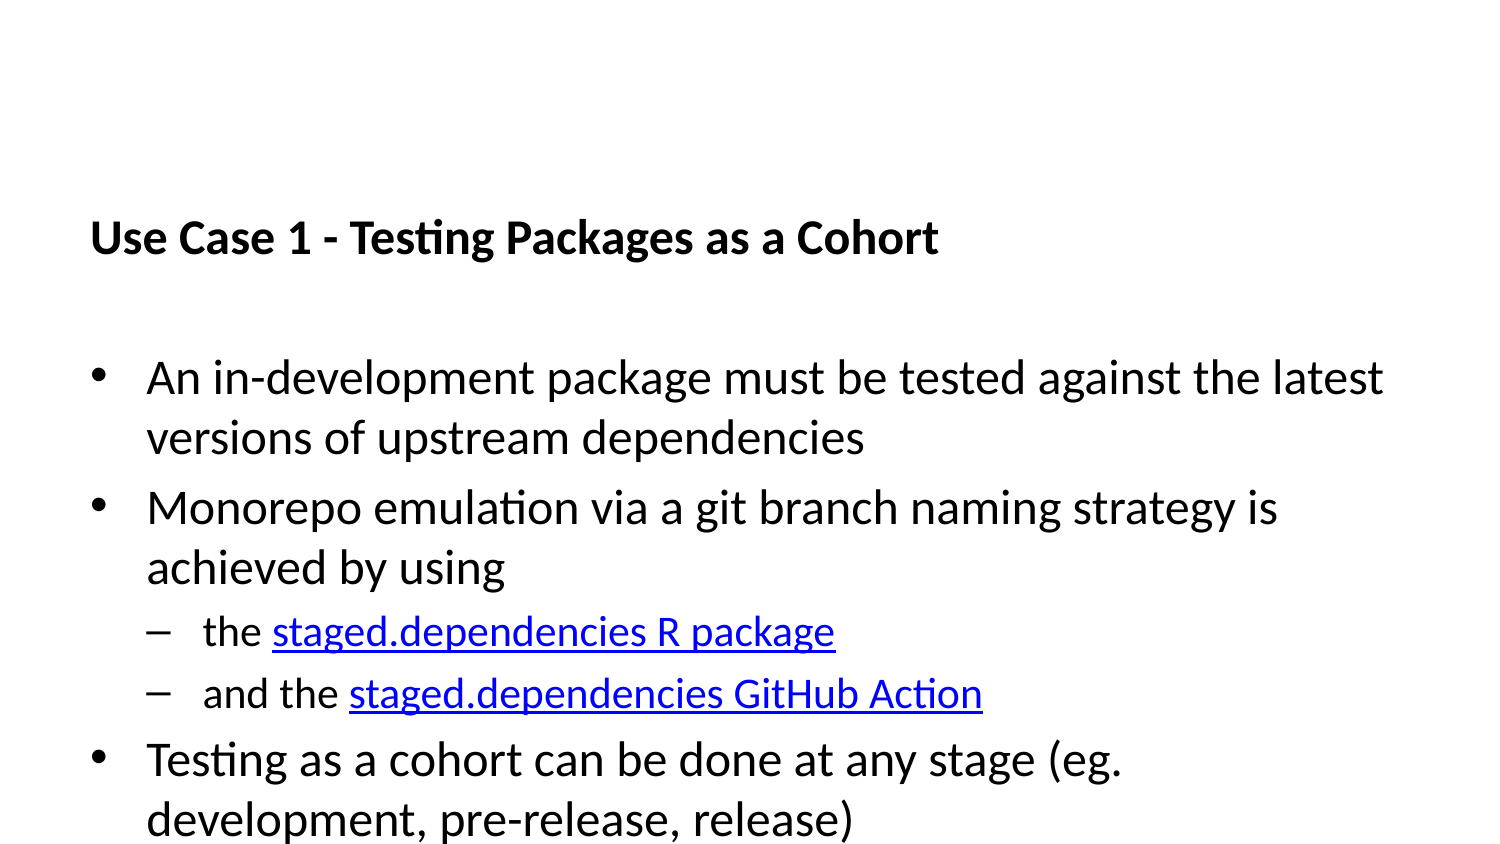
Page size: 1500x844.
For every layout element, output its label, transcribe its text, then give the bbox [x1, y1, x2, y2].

list Use Case 1 - Testing Packages as a Cohort An in-development package must be tested against the latest versions of upstream dependencies Monorepo emulation via a git branch naming strategy is achieved by using the staged.dependencies R package and the staged.dependencies GitHub Action Testing as a cohort can be done at any stage (eg. development, pre-release, release) Use Case 2 - Shiny App Testing & Deployment [75, 196, 1425, 754]
